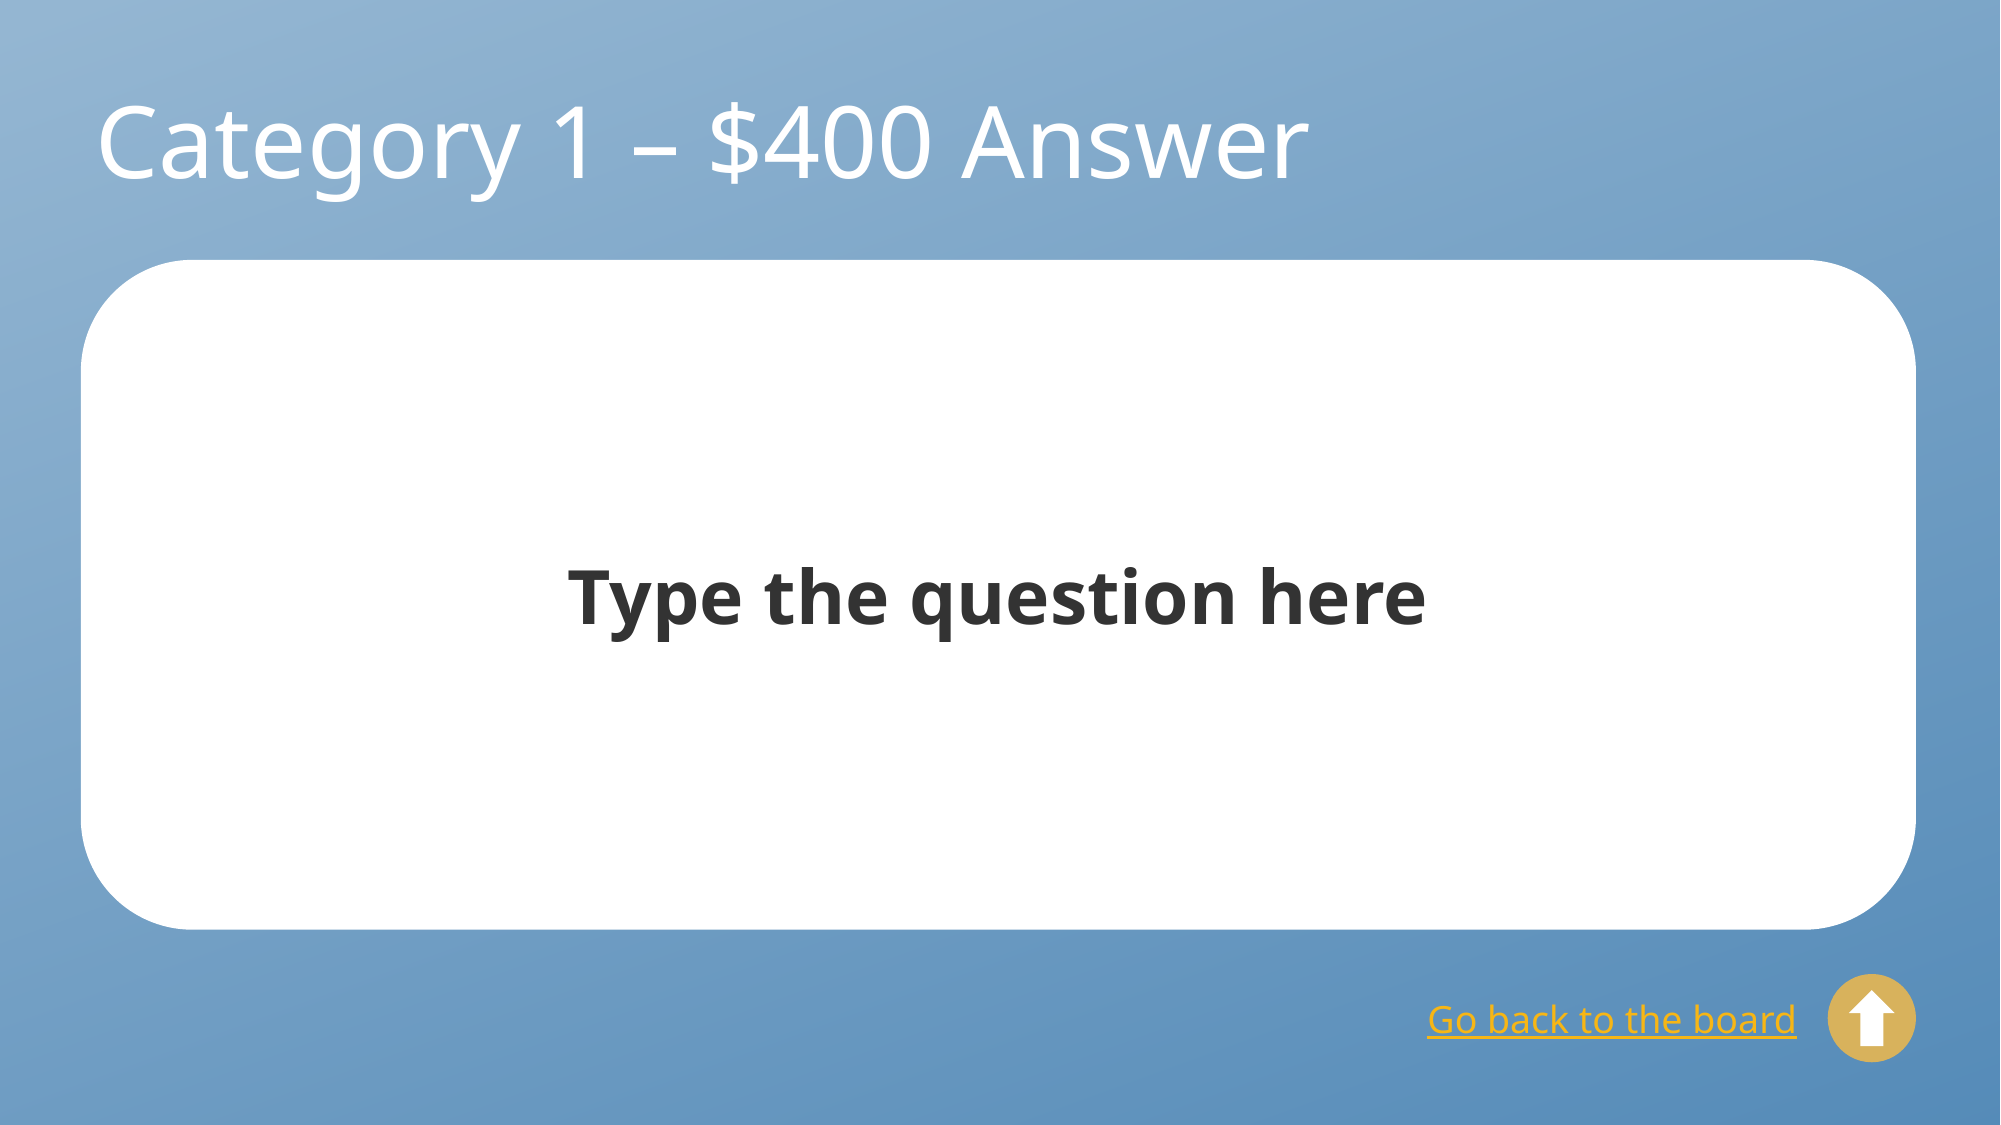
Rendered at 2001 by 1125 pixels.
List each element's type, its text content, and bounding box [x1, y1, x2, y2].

text_box Go back to the board [1230, 988, 1813, 1055]
title Category 1 – $400 Answer [80, 37, 1806, 255]
text_box [1846, 988, 1898, 1048]
text_box [1826, 972, 1918, 1064]
text_box Type the question here [79, 258, 1917, 931]
